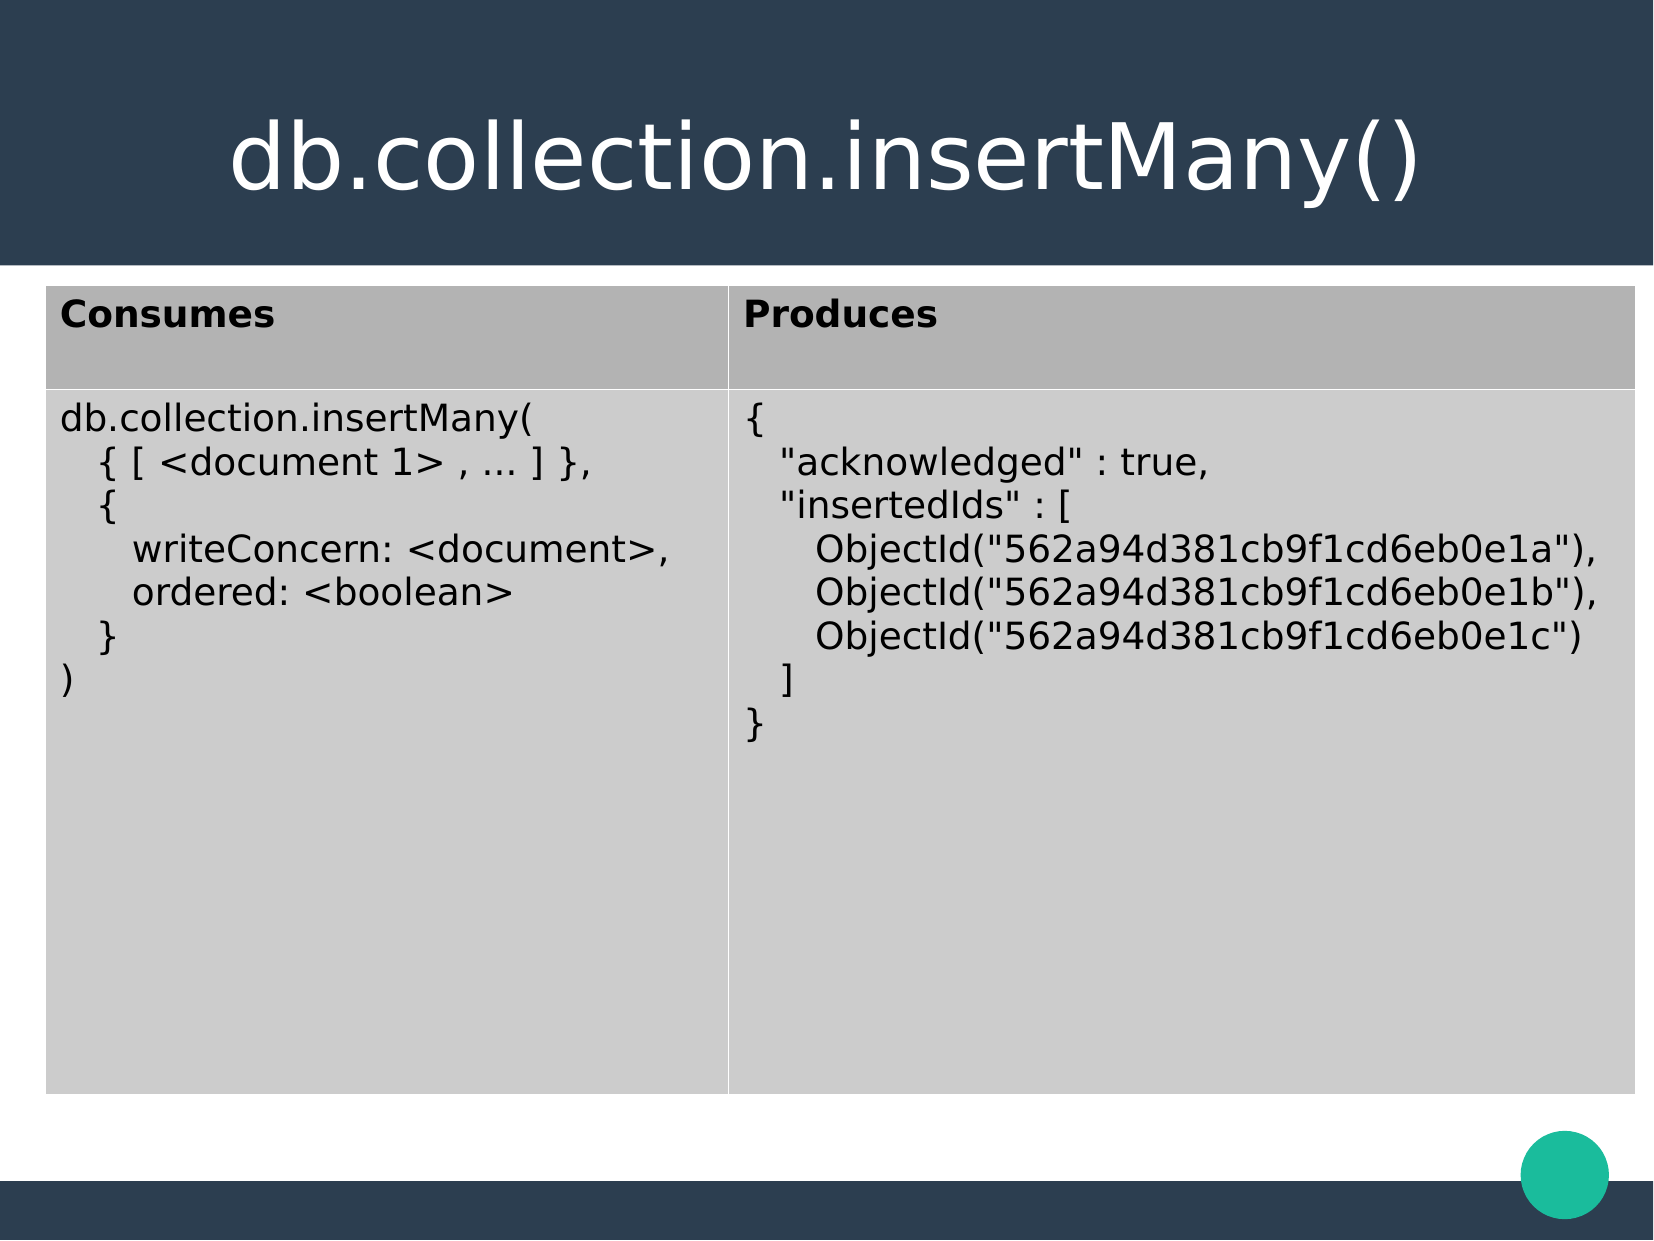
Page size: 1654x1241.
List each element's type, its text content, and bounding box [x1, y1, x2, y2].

table_cell db.collection.insertMany( { [ <document 1> , ... ] }, { writeConcern: <document>, ordered: <boolean> } ) [46, 390, 728, 1094]
table_header Consumes [46, 286, 728, 389]
table_cell { "acknowledged" : true, "insertedIds" : [ ObjectId("562a94d381cb9f1cd6eb0e1a"), ObjectId("562a94d381cb9f1cd6eb0e1b"), ObjectId("562a94d381cb9f1cd6eb0e1c") ] } [729, 390, 1635, 1094]
text_box db.collection.insertMany() [82, 49, 1571, 257]
table_header Produces [729, 286, 1635, 389]
